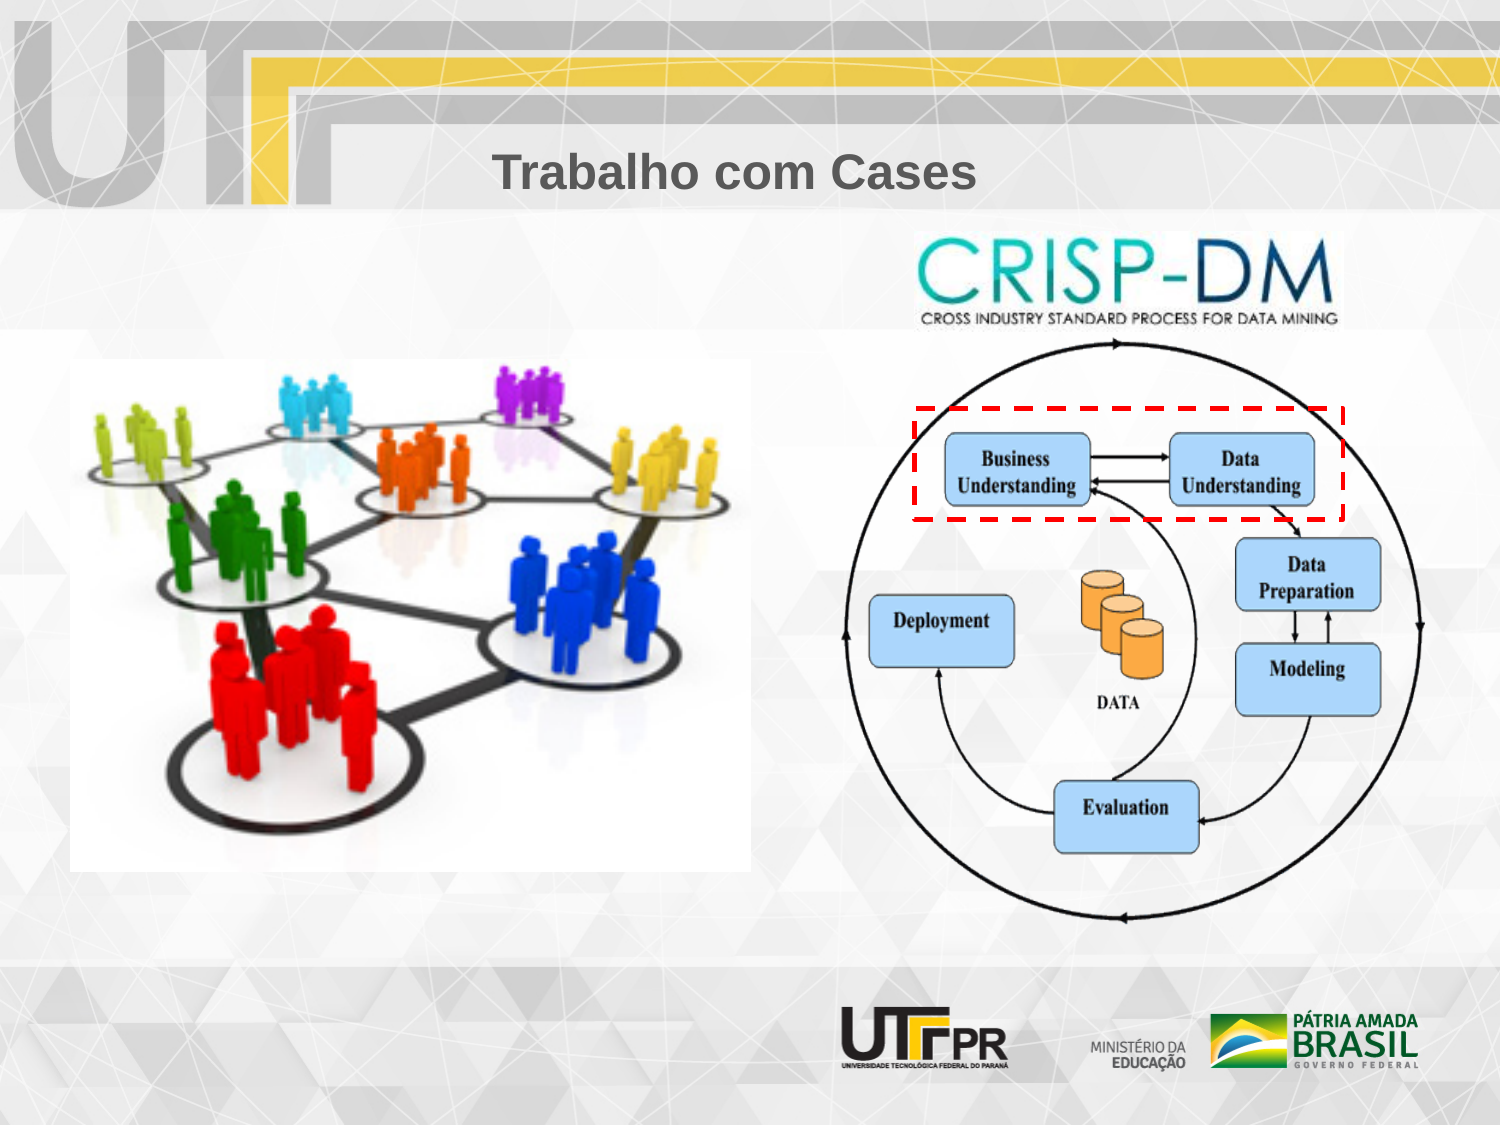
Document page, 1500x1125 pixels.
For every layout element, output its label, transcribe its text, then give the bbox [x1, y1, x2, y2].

text_box Trabalho com Cases [476, 132, 993, 208]
picture [0, 0, 1500, 1125]
